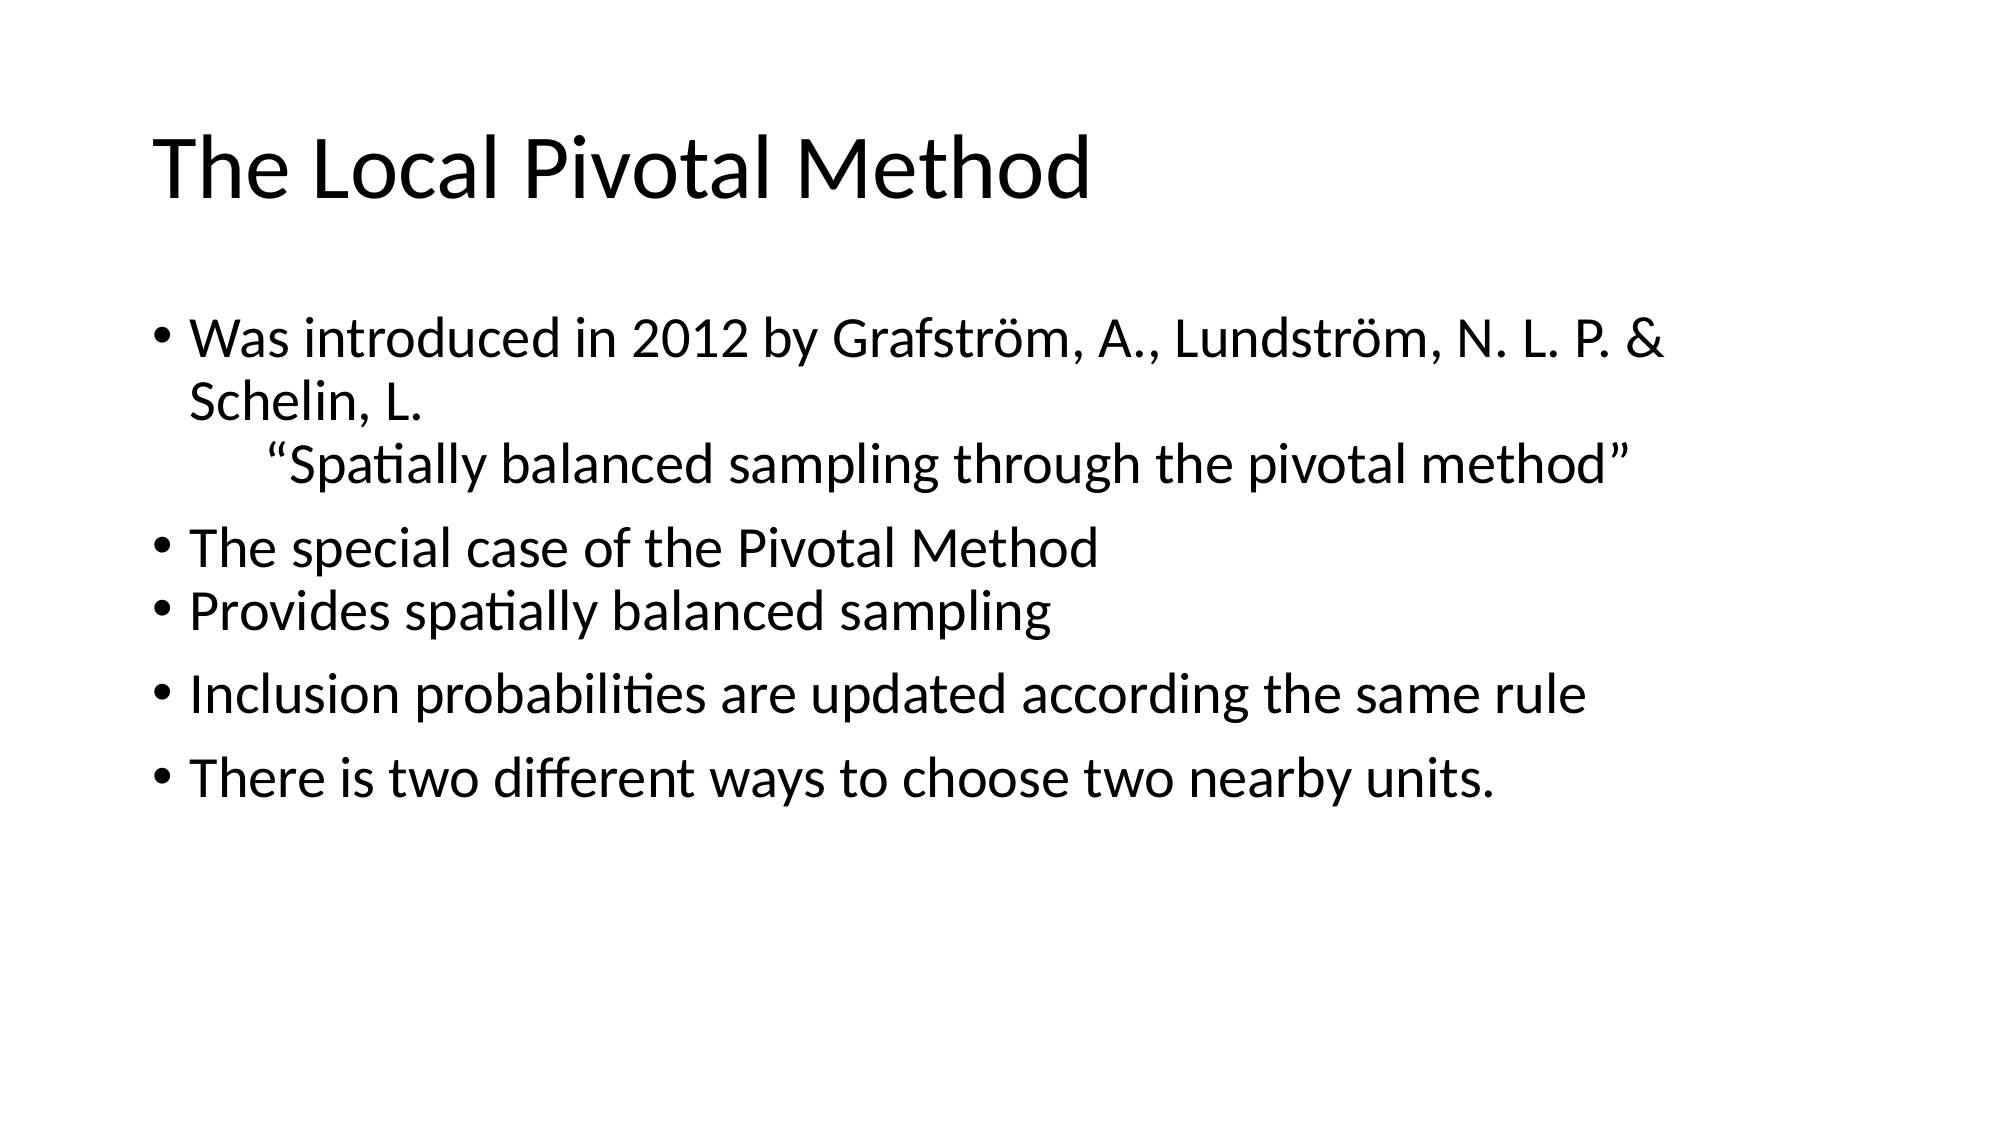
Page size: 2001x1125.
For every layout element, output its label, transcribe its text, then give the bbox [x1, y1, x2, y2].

title The Local Pivotal Method [137, 59, 1863, 278]
list Was introduced in 2012 by Grafström, A., Lundström, N. L. P. & Schelin, L. “Spatially balanced sampling through the pivotal method” The special case of the Pivotal Method Provides spatially balanced sampling Inclusion probabilities are updated according the same rule There is two different ways to choose two nearby units. [137, 299, 1863, 1014]
